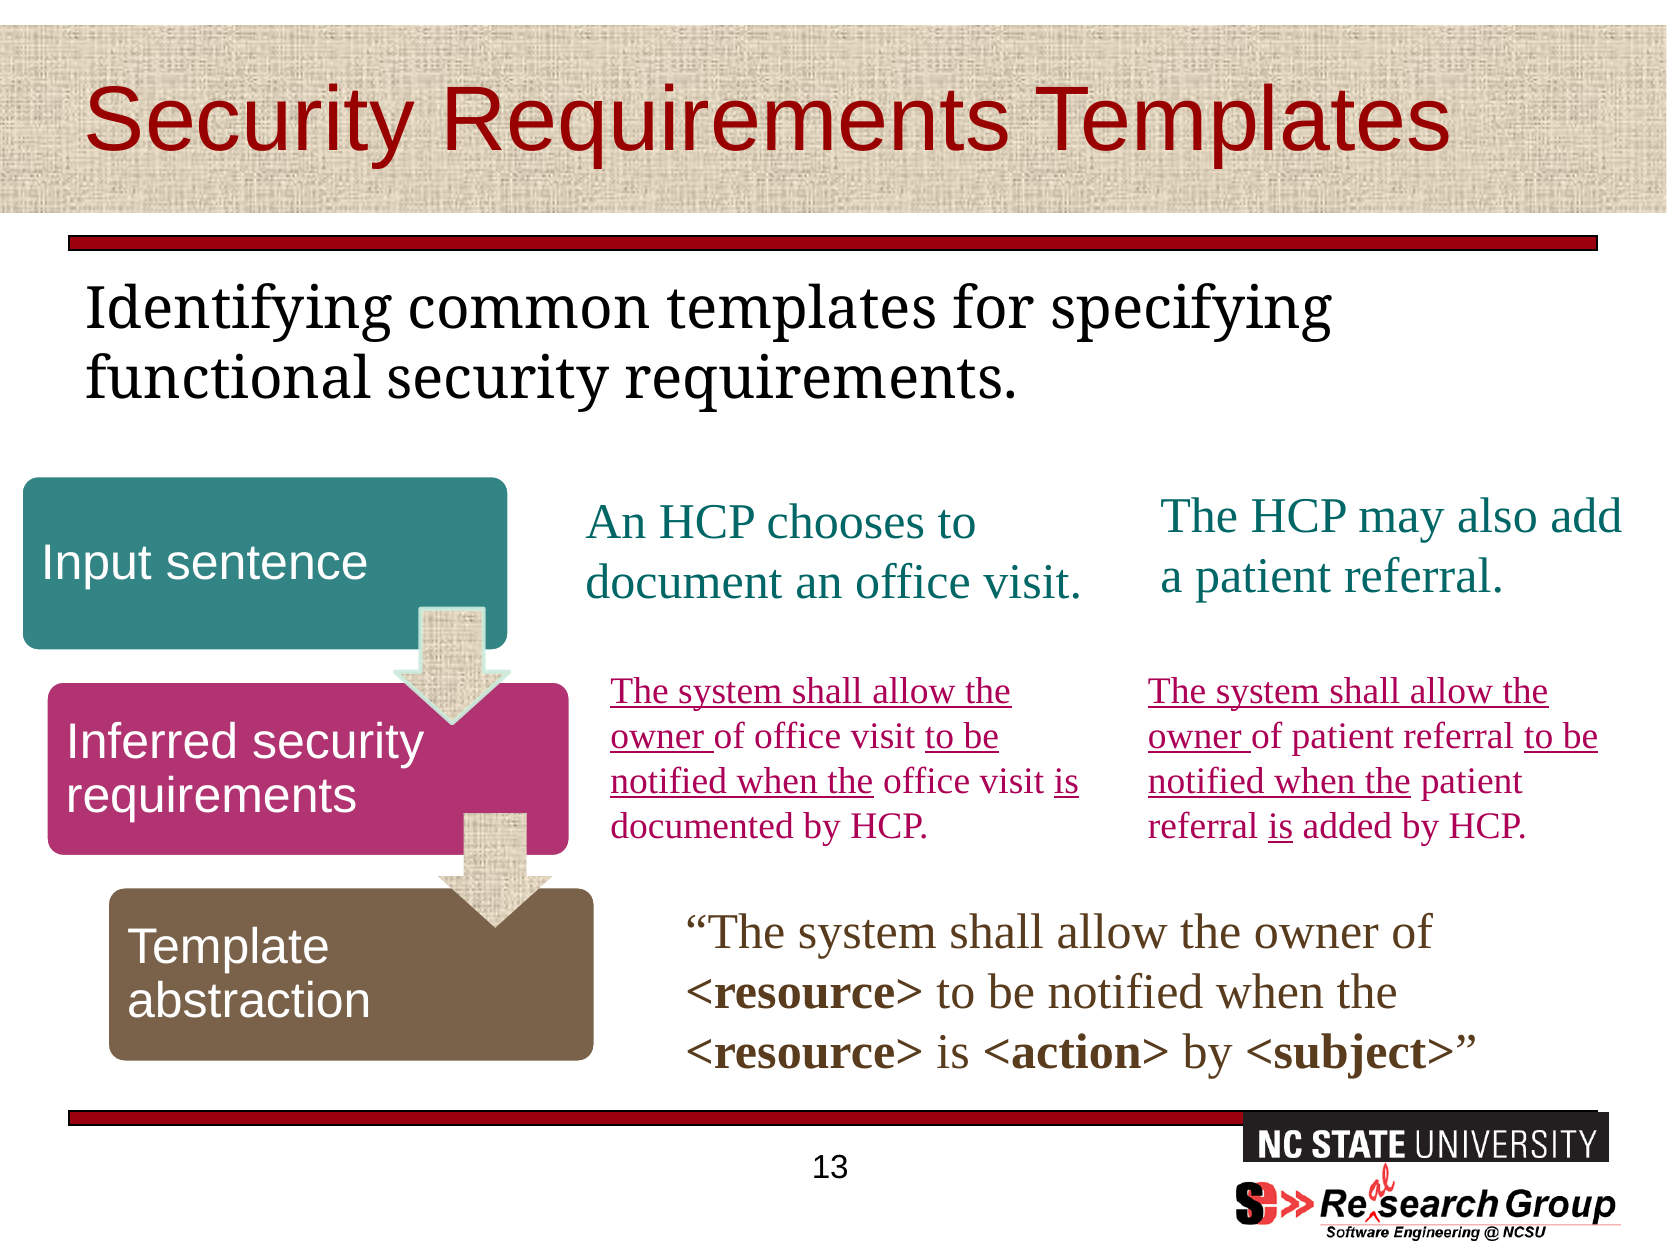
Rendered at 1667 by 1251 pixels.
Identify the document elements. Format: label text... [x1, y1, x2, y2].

footer 13 [545, 1137, 1115, 1222]
text_box “The system shall allow the owner of <resource> to be notified when the <resource> is <action> by <subject>” [670, 890, 1591, 1086]
text_box The system shall allow the owner of office visit to be notified when the office visit is documented by HCP. [602, 659, 1121, 854]
text_box An HCP chooses to document an office visit. [601, 481, 1109, 616]
text_box The system shall allow the owner of patient referral to be notified when the patient referral is added by HCP. [1133, 659, 1659, 854]
title Security Requirements Templates [69, 37, 1597, 191]
text_box The HCP may also add a patient referral. [1145, 475, 1667, 610]
text_box Identifying common templates for specifying functional security requirements. [70, 262, 1596, 418]
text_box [20, 474, 596, 1063]
picture [0, 25, 1667, 213]
picture [1231, 1112, 1621, 1247]
